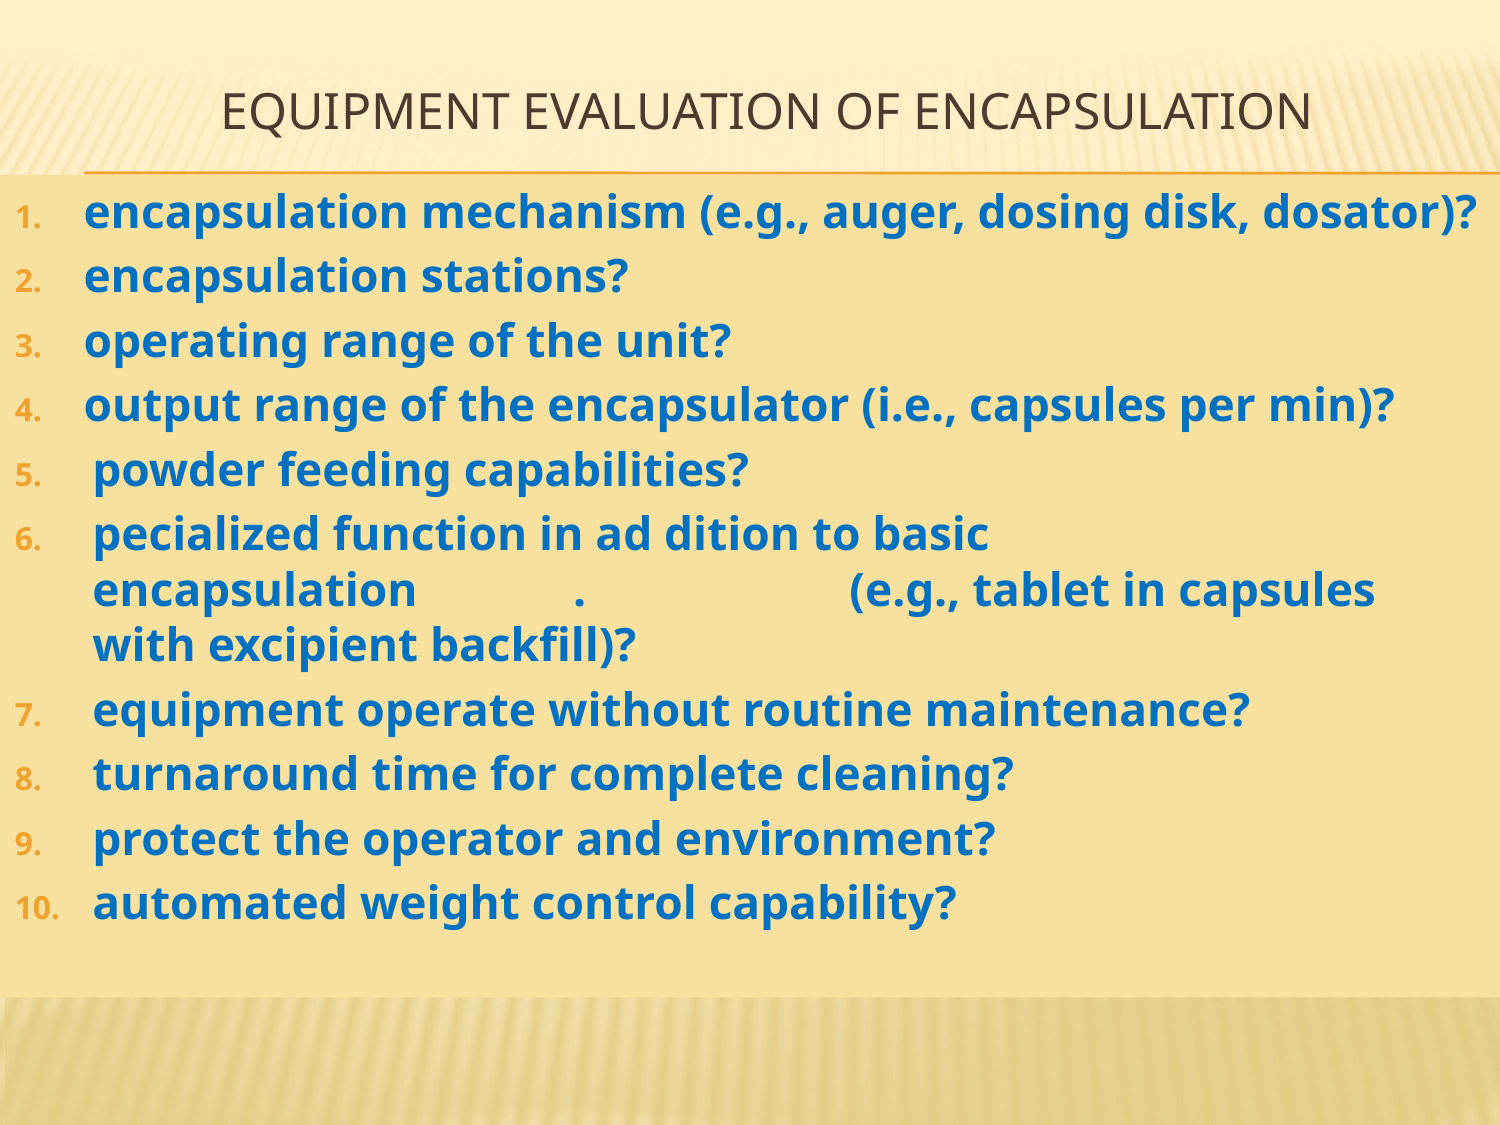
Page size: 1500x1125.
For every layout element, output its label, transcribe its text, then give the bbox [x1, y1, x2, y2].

title Equipment Evaluation of encapsulation [50, 0, 1475, 174]
list encapsulation mechanism (e.g., auger, dosing disk, dosator)? encapsulation stations? operating range of the unit? output range of the encapsulator (i.e., capsules per min)? powder feeding capabilities? pecialized function in ad dition to basic encapsulation . (e.g., tablet in capsules with excipient backfill)? equipment operate without routine maintenance? turnaround time for complete cleaning? protect the operator and environment? automated weight control capability? [0, 174, 1500, 998]
